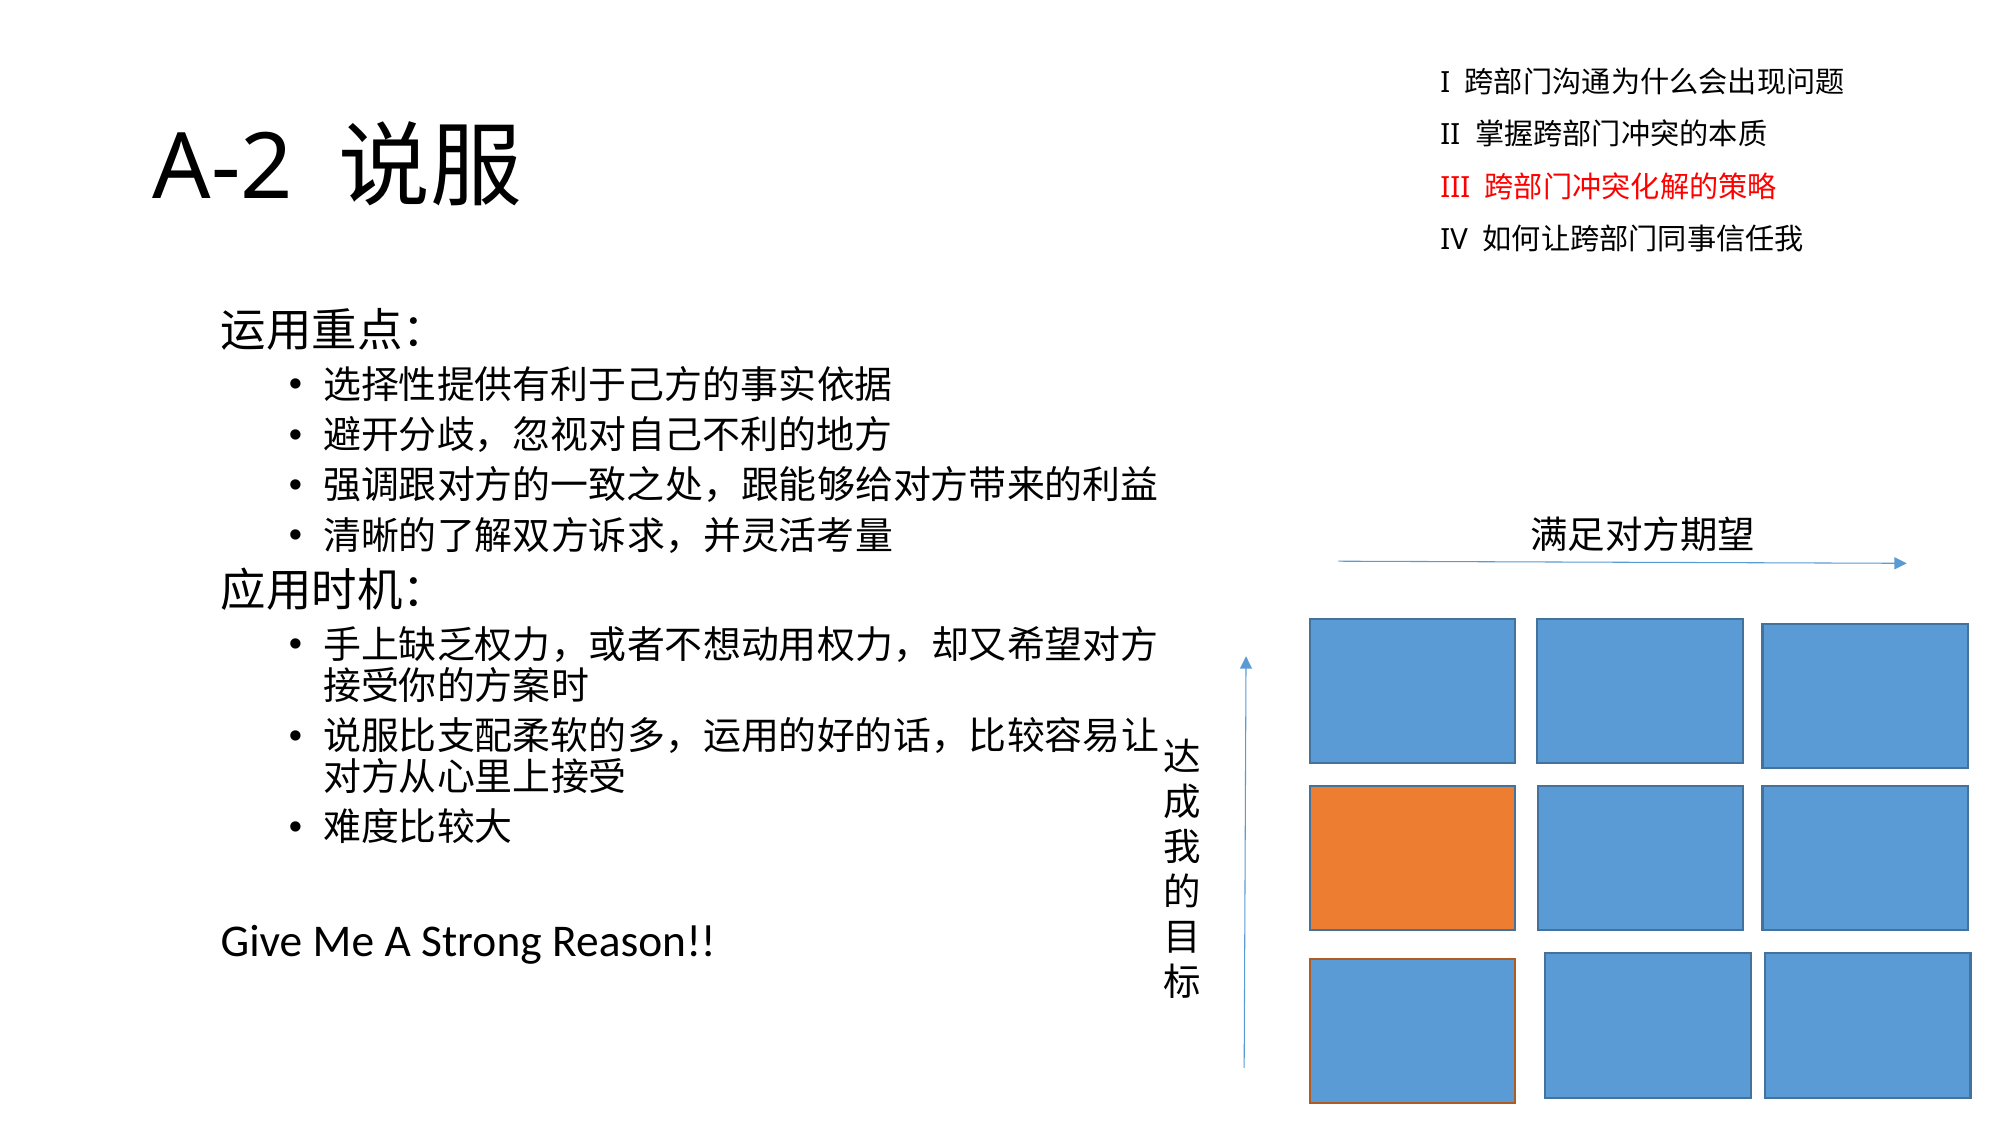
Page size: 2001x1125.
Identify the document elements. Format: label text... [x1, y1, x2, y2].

text_box [1761, 623, 1969, 769]
text_box [1536, 618, 1744, 764]
text_box [1309, 958, 1516, 1104]
text_box [1309, 618, 1516, 764]
text_box [1537, 785, 1744, 931]
title A-2 说服 [137, 59, 1425, 278]
text_box [1764, 952, 1972, 1099]
text_box 满足对方期望 [1515, 503, 1907, 561]
text_box [1761, 785, 1969, 931]
text_box [1544, 952, 1752, 1099]
text_box I 跨部门沟通为什么会出现问题 II 掌握跨部门冲突的本质 III 跨部门冲突化解的策略 IV 如何让跨部门同事信任我 [1425, 59, 1895, 300]
text_box 达成我的目标 [1148, 725, 1223, 1011]
text_box [1309, 785, 1516, 931]
list 运用重点： 选择性提供有利于己方的事实依据 避开分歧，忽视对自己不利的地方 强调跟对方的一致之处，跟能够给对方带来的利益 清晰的了解双方诉求，并灵活考量 应用时机： 手上缺乏权力，或者不想动用权力，却又希望对方接受你的方案时 说服比支配柔软的多，运用的好的话，比较容易让对方从心里上接受 难度比较大 Give Me A Strong Reason!! [137, 299, 1181, 1014]
